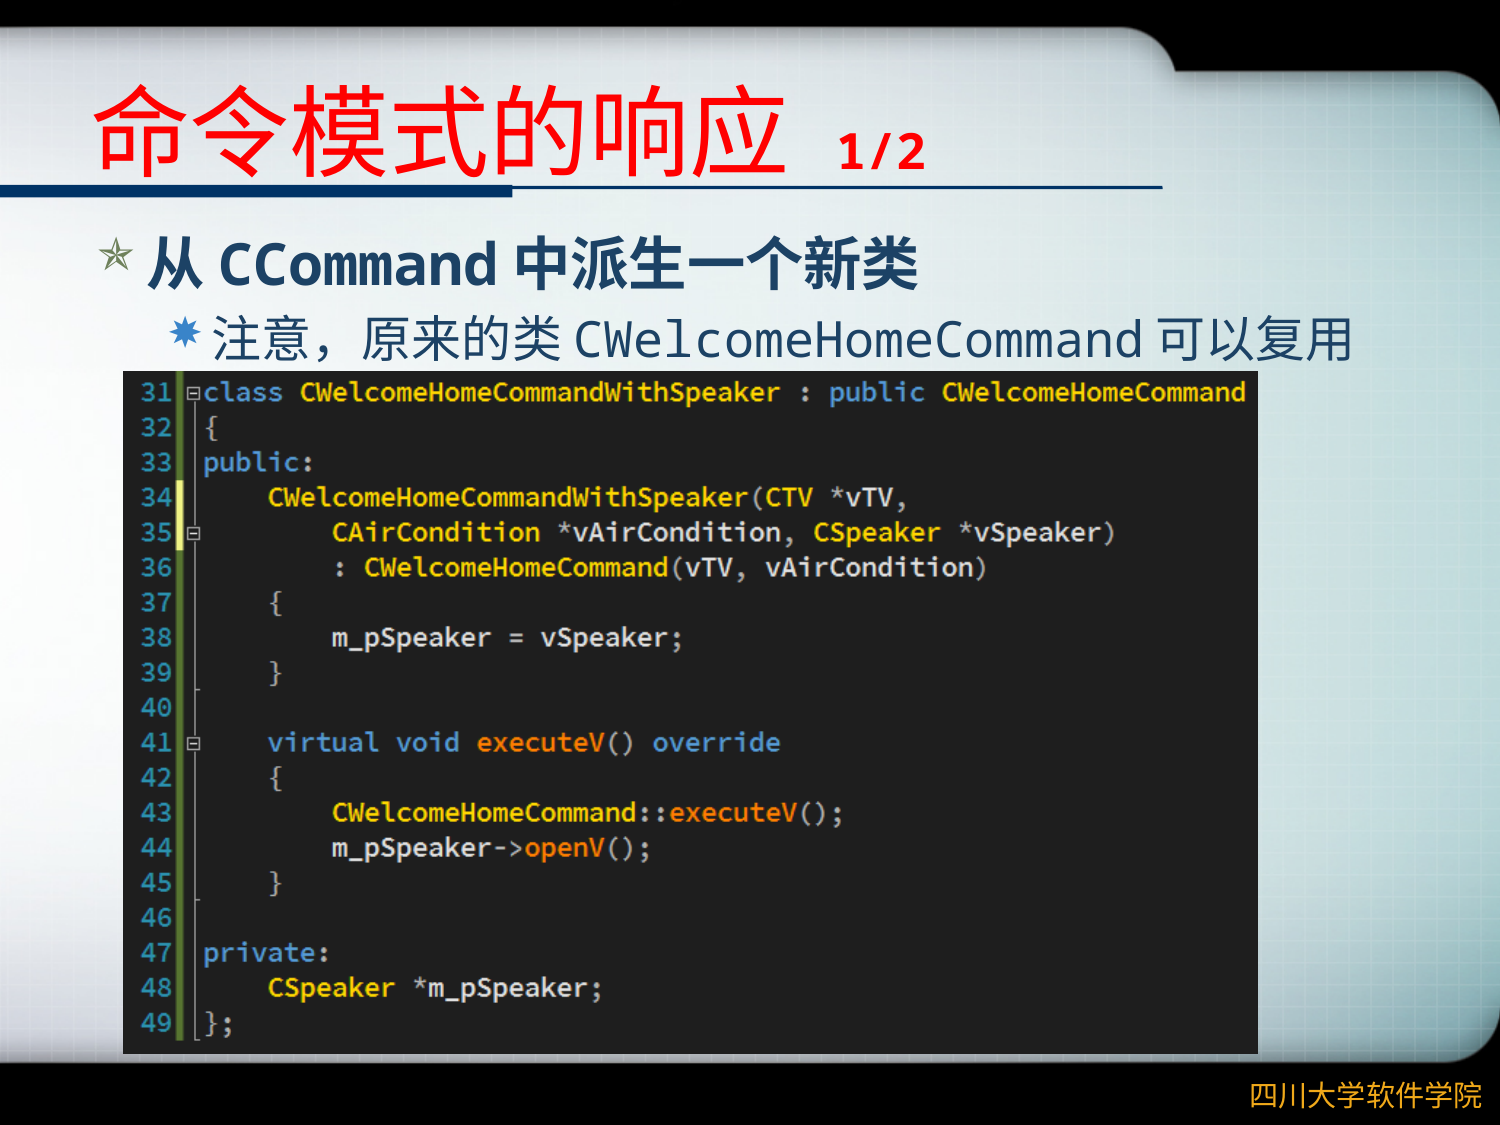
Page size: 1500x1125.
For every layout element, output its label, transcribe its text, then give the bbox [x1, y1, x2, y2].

title 命令模式的响应 1/2 [75, 78, 1447, 180]
picture [0, 0, 1500, 1125]
list 从CCommand中派生一个新类 注意，原来的类CWelcomeHomeCommand可以复用 [75, 219, 1471, 1059]
